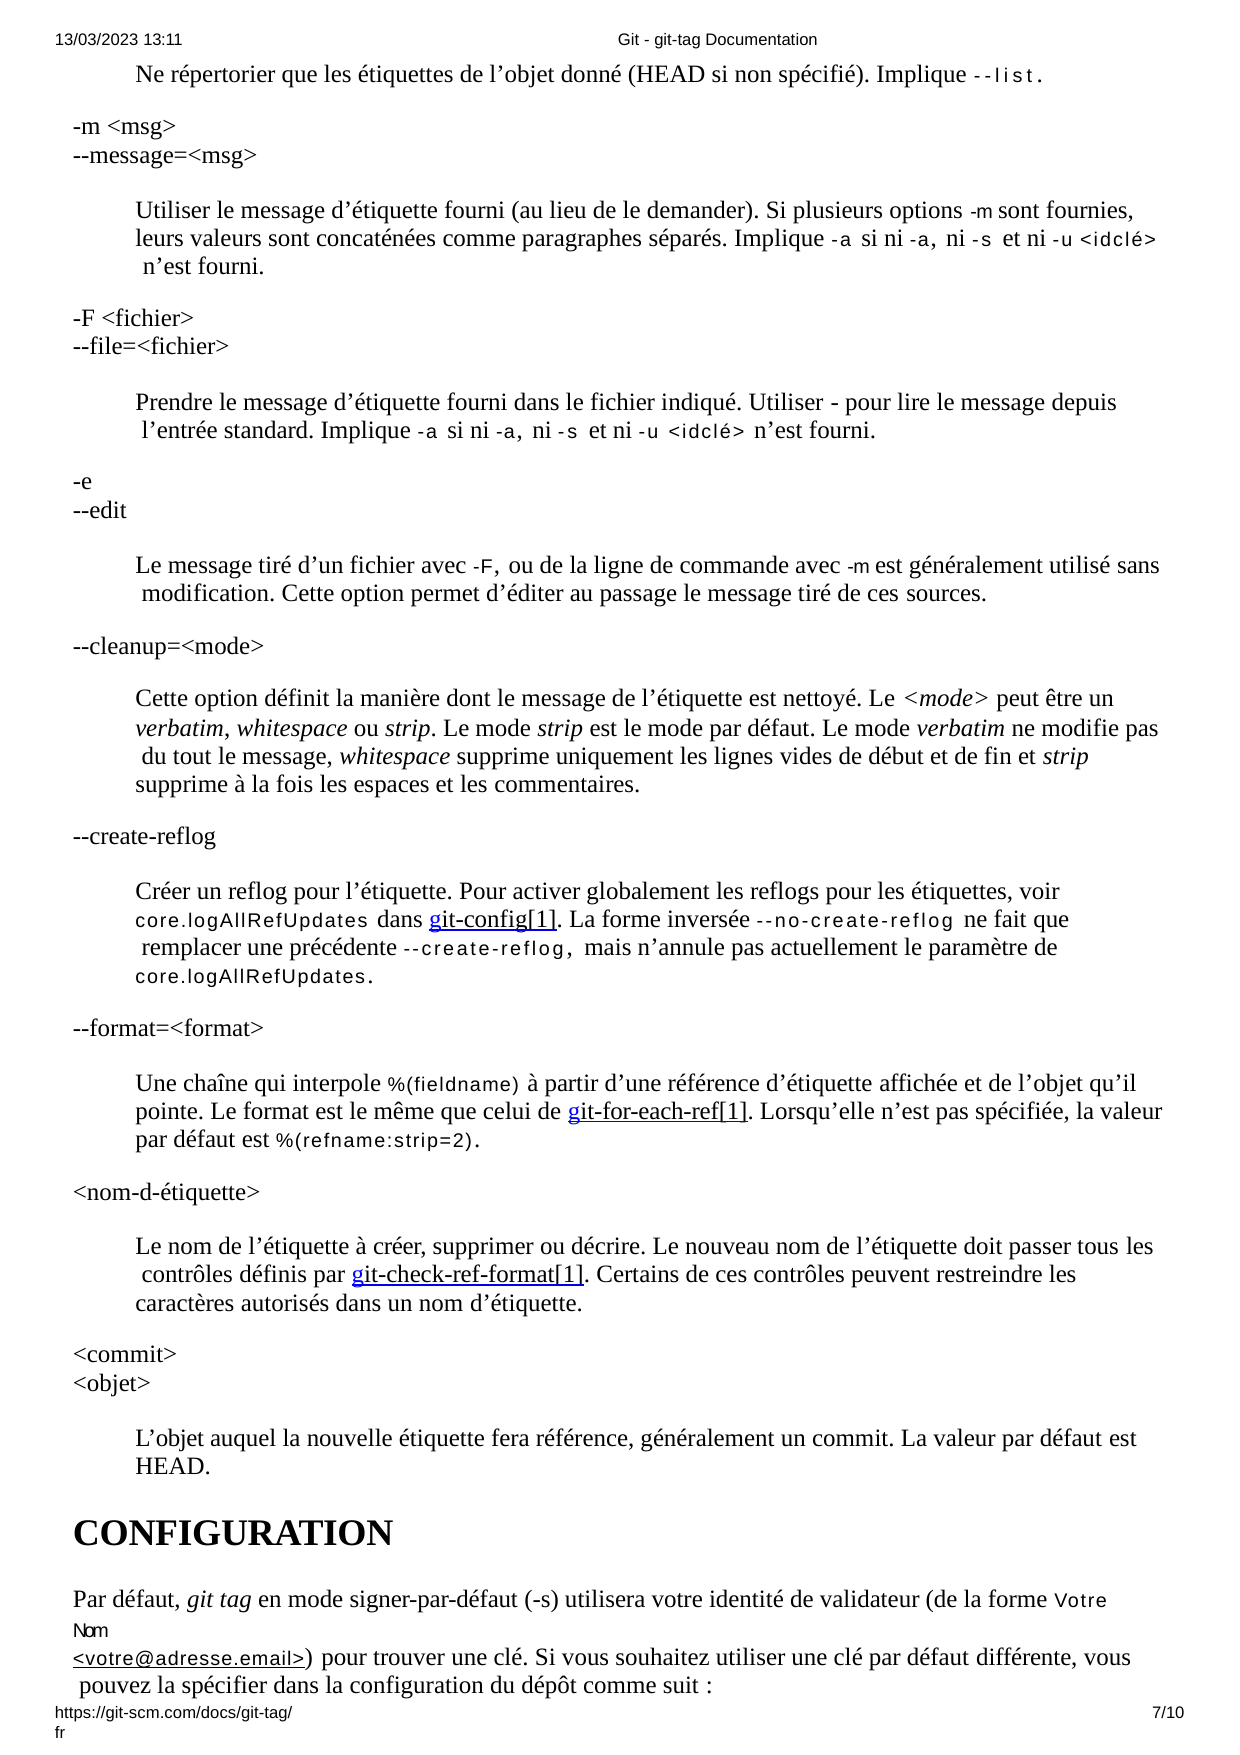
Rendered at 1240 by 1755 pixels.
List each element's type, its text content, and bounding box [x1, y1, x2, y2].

text_box 13/03/2023 13:11 Git - git-tag Documentation Ne répertorier que les étiquettes de l’objet donné (HEAD si non spécifié). Implique --list. -m <msg> --message=<msg> Utiliser le message d’étiquette fourni (au lieu de le demander). Si plusieurs options -m sont fournies, leurs valeurs sont concaténées comme paragraphes séparés. Implique -a si ni -a, ni -s et ni -u <idclé> n’est fourni. -F <fichier> --file=<fichier> Prendre le message d’étiquette fourni dans le fichier indiqué. Utiliser - pour lire le message depuis l’entrée standard. Implique -a si ni -a, ni -s et ni -u <idclé> n’est fourni. -e --edit Le message tiré d’un fichier avec -F, ou de la ligne de commande avec -m est généralement utilisé sans modification. Cette option permet d’éditer au passage le message tiré de ces sources. --cleanup=<mode> Cette option définit la manière dont le message de l’étiquette est nettoyé. Le <mode> peut être un verbatim, whitespace ou strip. Le mode strip est le mode par défaut. Le mode verbatim ne modifie pas du tout le message, whitespace supprime uniquement les lignes vides de début et de fin et strip supprime à la fois les espaces et les commentaires. --create-reflog Créer un reflog pour l’étiquette. Pour activer globalement les reflogs pour les étiquettes, voir core.logAllRefUpdates dans git-config[1]. La forme inversée --no-create-reflog ne fait que remplacer une précédente --create-reflog, mais n’annule pas actuellement le paramètre de core.logAllRefUpdates. --format=<format> Une chaîne qui interpole %(fieldname) à partir d’une référence d’étiquette affichée et de l’objet qu’il pointe. Le format est le même que celui de git-for-each-ref[1]. Lorsqu’elle n’est pas spécifiée, la valeur par défaut est %(refname:strip=2). <nom-d-étiquette> Le nom de l’étiquette à créer, supprimer ou décrire. Le nouveau nom de l’étiquette doit passer tous les contrôles définis par git-check-ref-format[1]. Certains de ces contrôles peuvent restreindre les caractères autorisés dans un nom d’étiquette. <commit> <objet> L’objet auquel la nouvelle étiquette fera référence, généralement un commit. La valeur par défaut est HEAD. CONFIGURATION Par défaut, git tag en mode signer-par-défaut (-s) utilisera votre identité de validateur (de la forme Votre Nom <votre@adresse.email>) pour trouver une clé. Si vous souhaitez utiliser une clé par défaut différente, vous pouvez la spécifier dans la configuration du dépôt comme suit : [53, 21, 1171, 1699]
footer https://git-scm.com/docs/git-tag/fr [53, 1701, 303, 1755]
slide_number 7/10 [1145, 1701, 1187, 1755]
